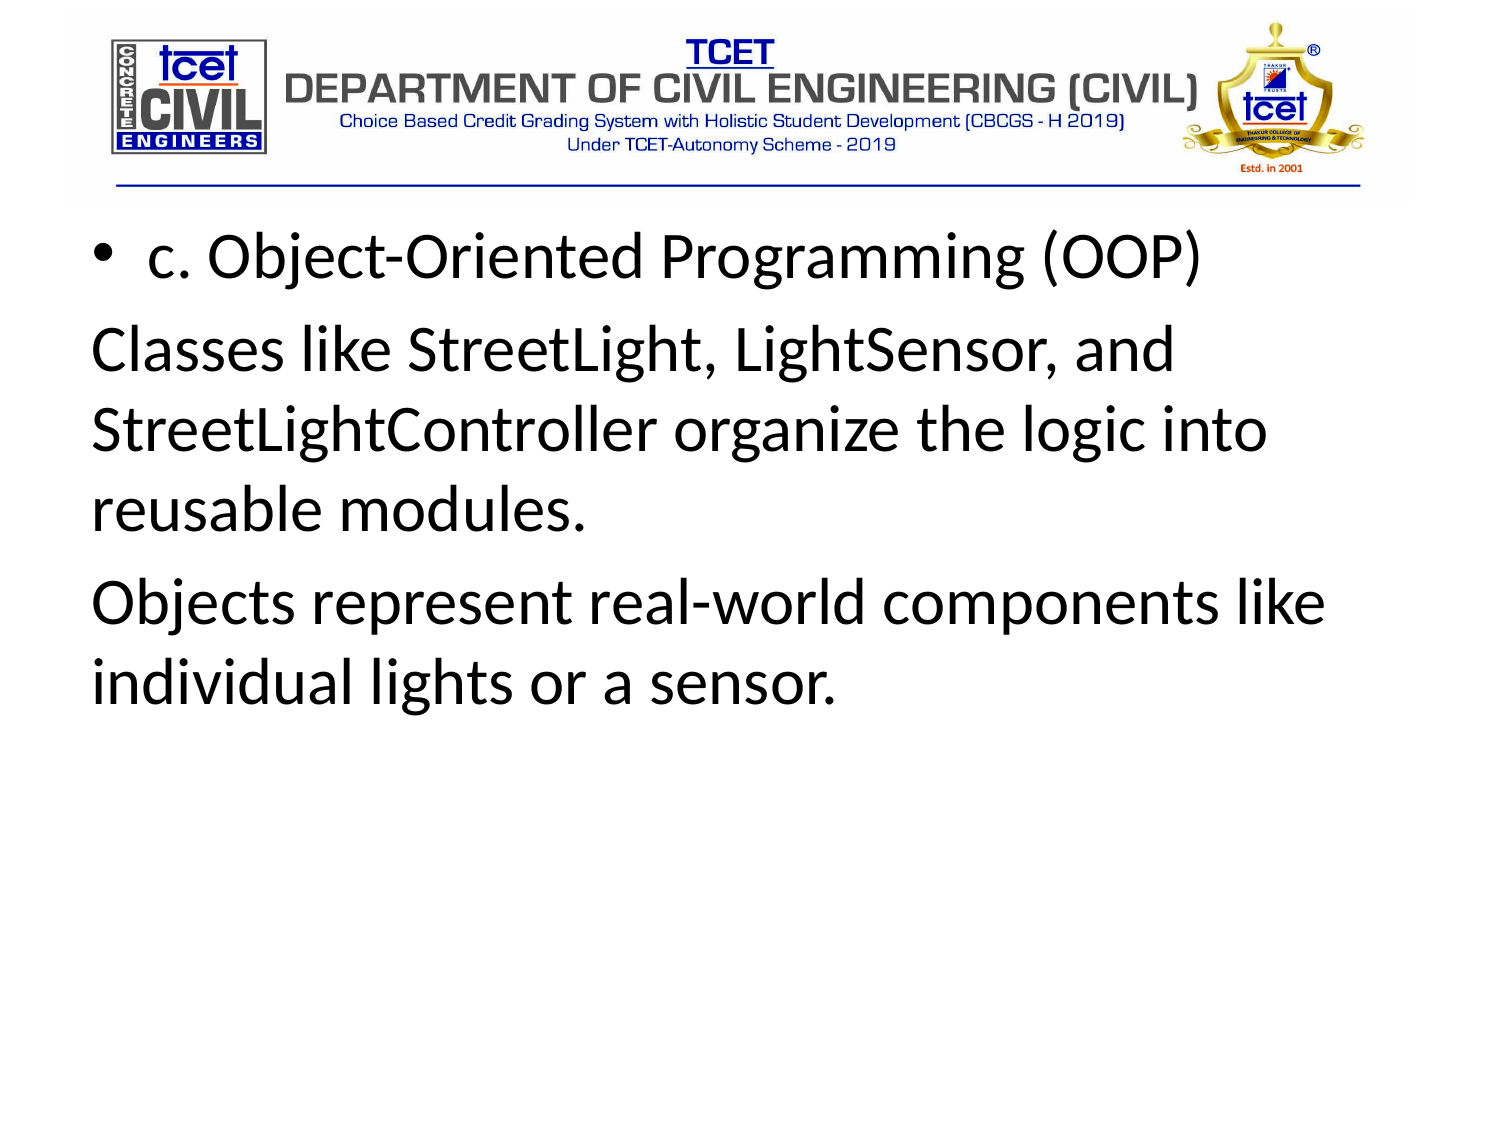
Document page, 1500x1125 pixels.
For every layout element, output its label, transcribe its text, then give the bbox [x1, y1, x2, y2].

picture [64, 8, 1412, 205]
list c. Object-Oriented Programming (OOP) Classes like StreetLight, LightSensor, and StreetLightController organize the logic into reusable modules. Objects represent real-world components like individual lights or a sensor. [76, 204, 1427, 1083]
